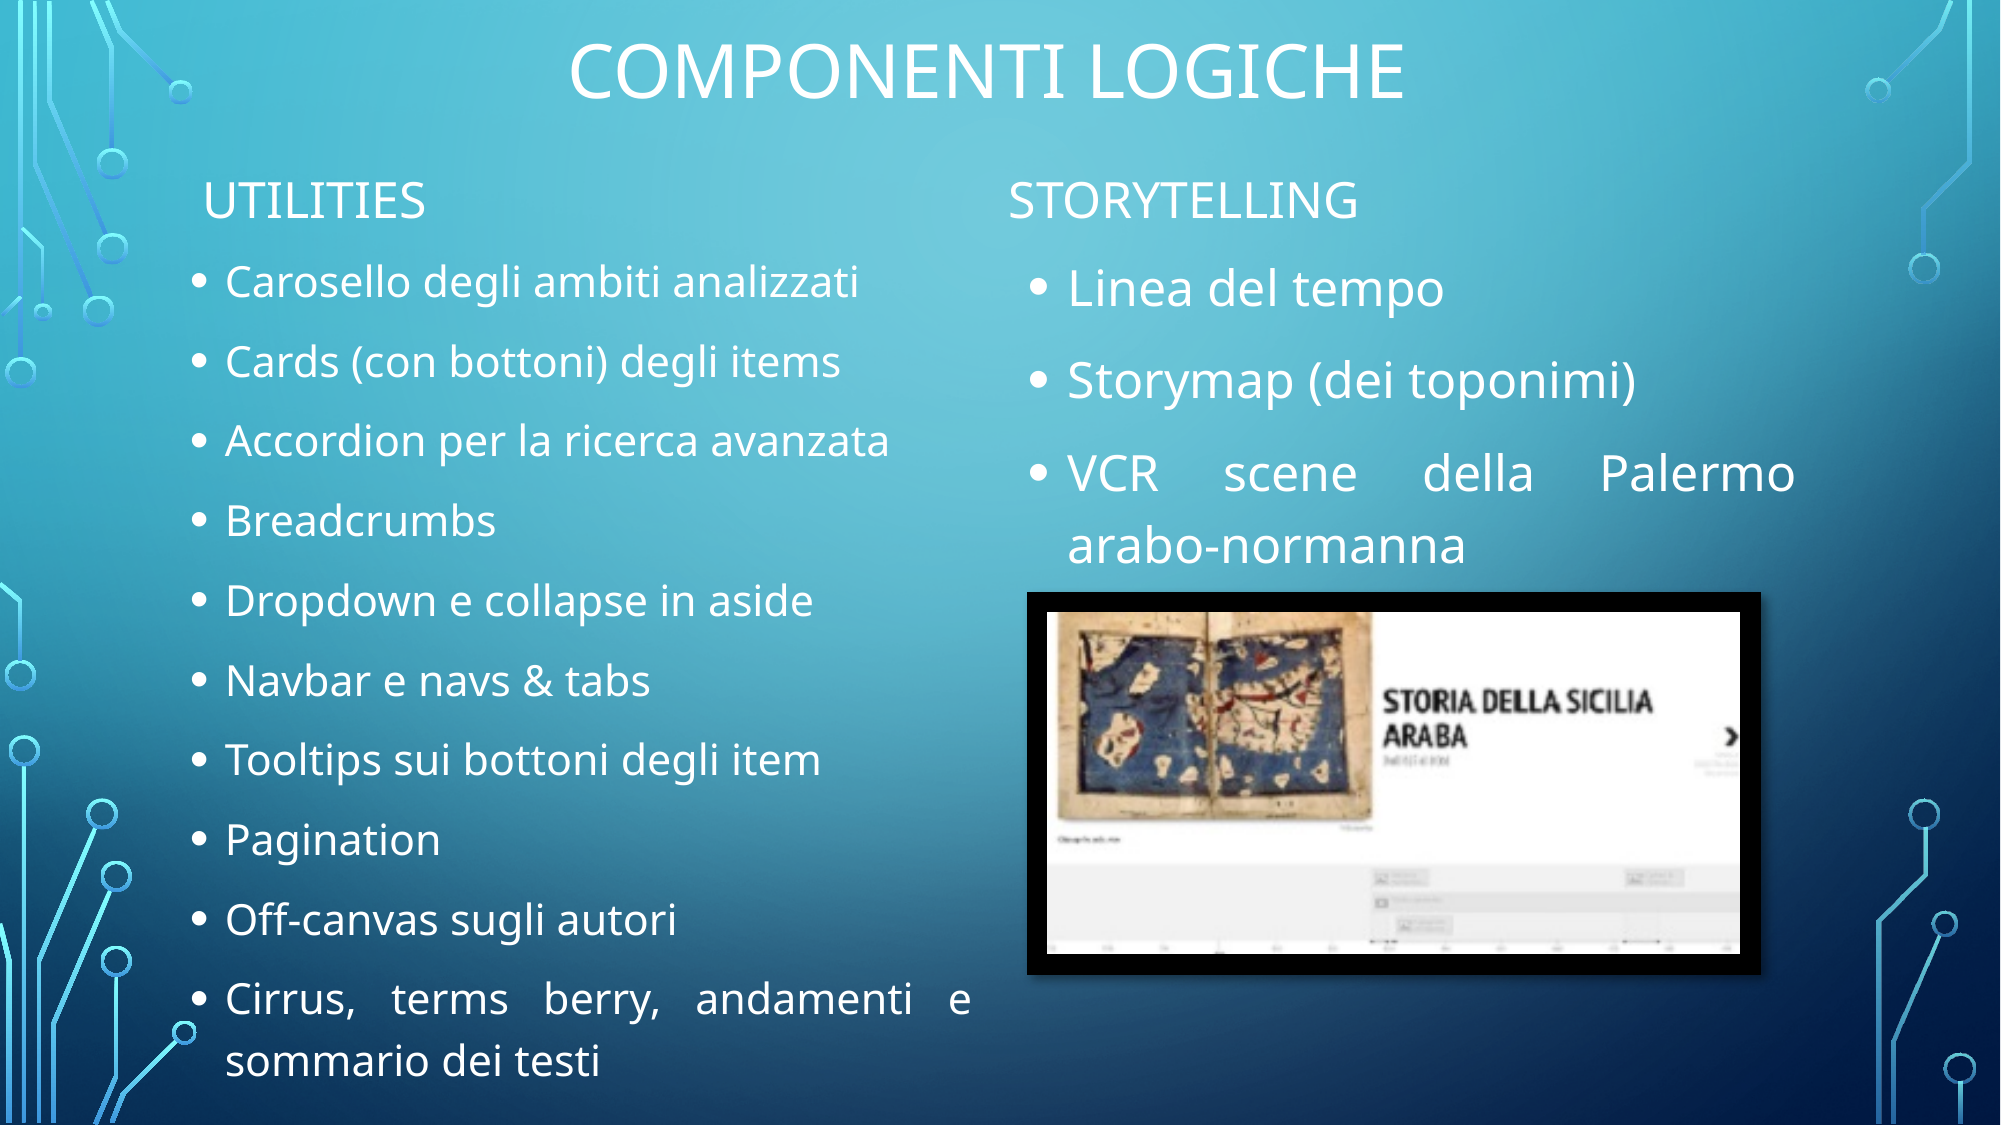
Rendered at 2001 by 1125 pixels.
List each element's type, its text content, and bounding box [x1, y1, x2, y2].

picture [1047, 612, 1741, 955]
title COMPONENTI LOGICHE [174, 6, 1800, 142]
list Carosello degli ambiti analizzati Cards (con bottoni) degli items Accordion per la ricerca avanzata Breadcrumbs Dropdown e collapse in aside Navbar e navs & tabs Tooltips sui bottoni degli item Pagination Off-canvas sugli autori Cirrus, terms berry, andamenti e sommario dei testi [174, 236, 988, 1096]
list STORYTELLING [993, 101, 1794, 237]
list UTILITIES [187, 101, 988, 236]
list Linea del tempo Storymap (dei toponimi) VCR scene della Palermo arabo-normanna [1012, 236, 1813, 613]
